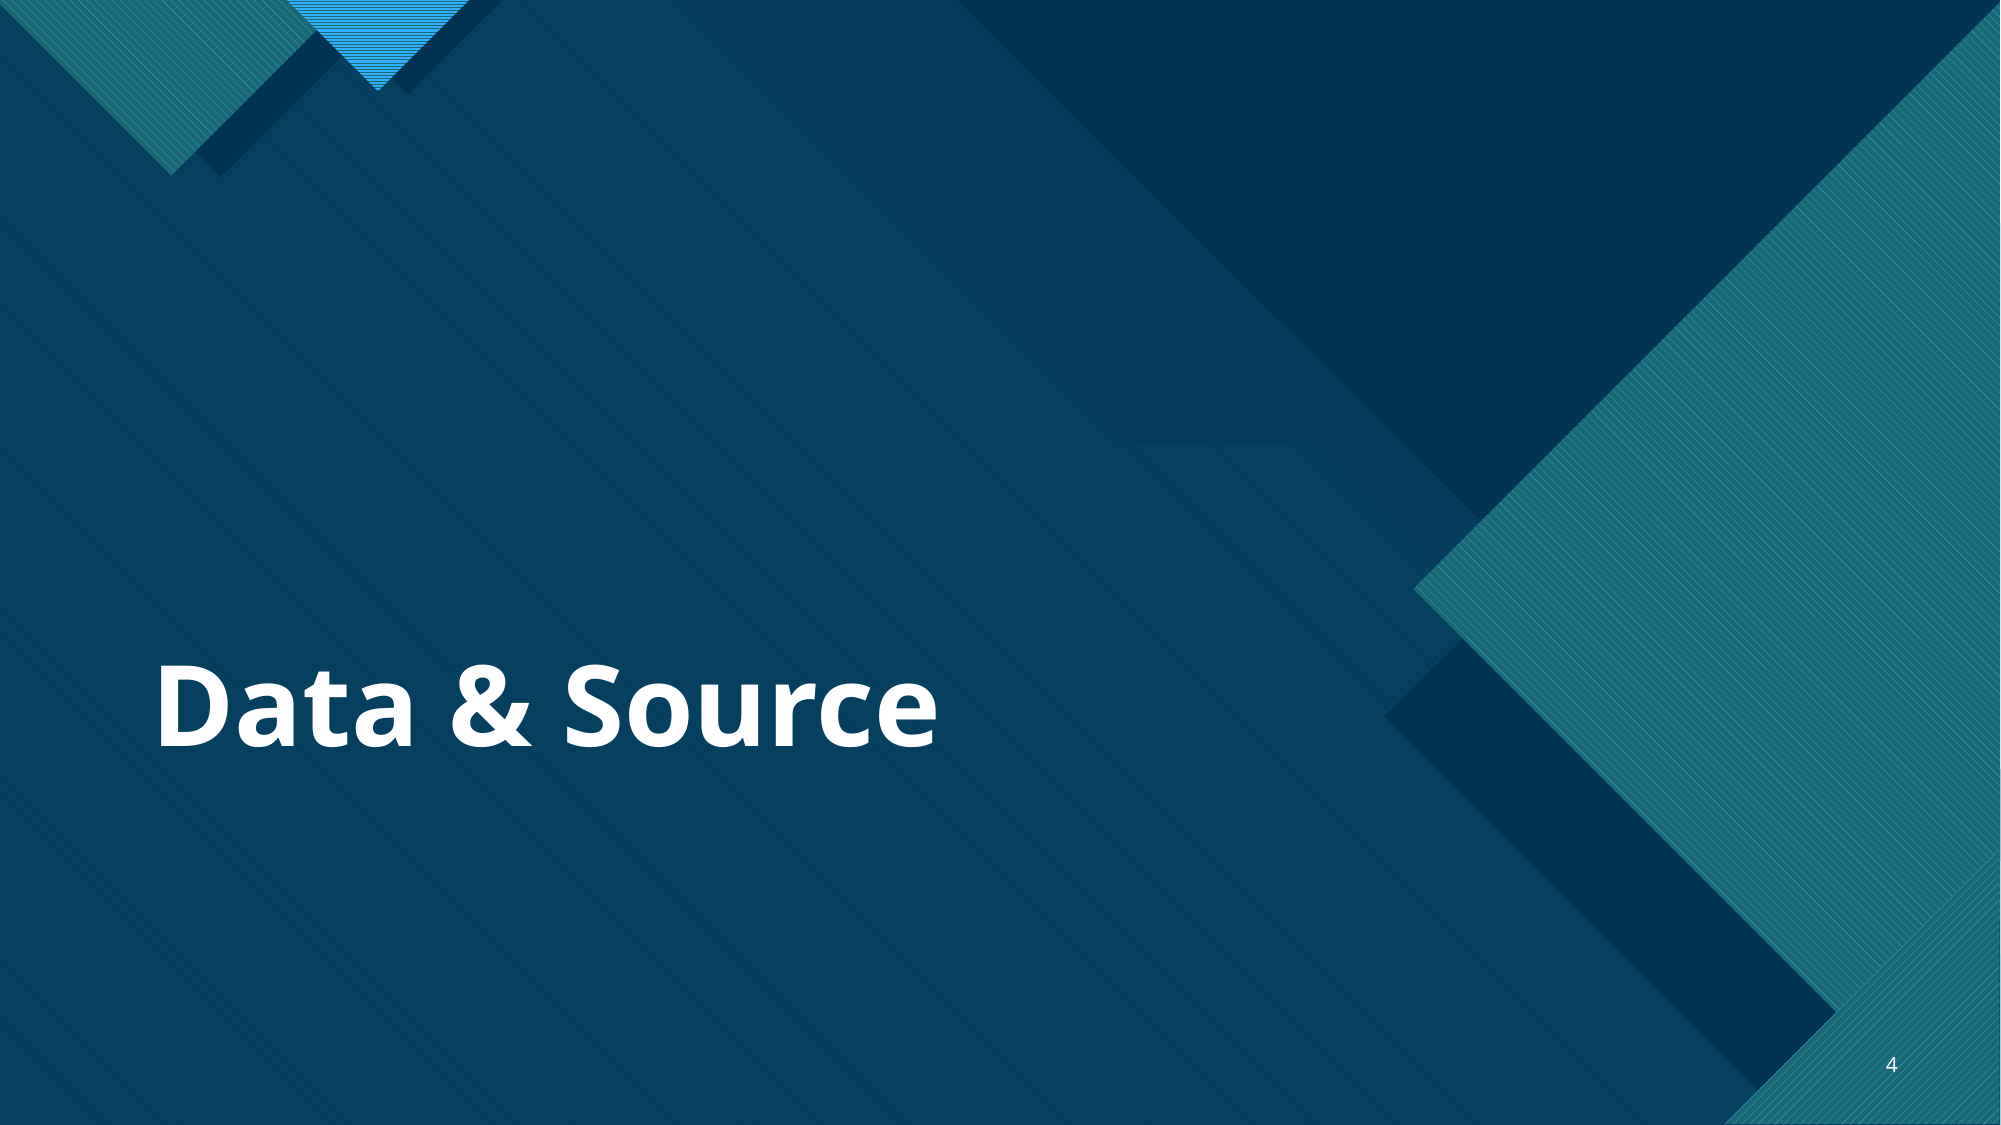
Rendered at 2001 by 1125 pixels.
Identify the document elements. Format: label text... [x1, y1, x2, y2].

slide_number 4 [1845, 1035, 1913, 1096]
title Data & Source [136, 637, 1413, 779]
